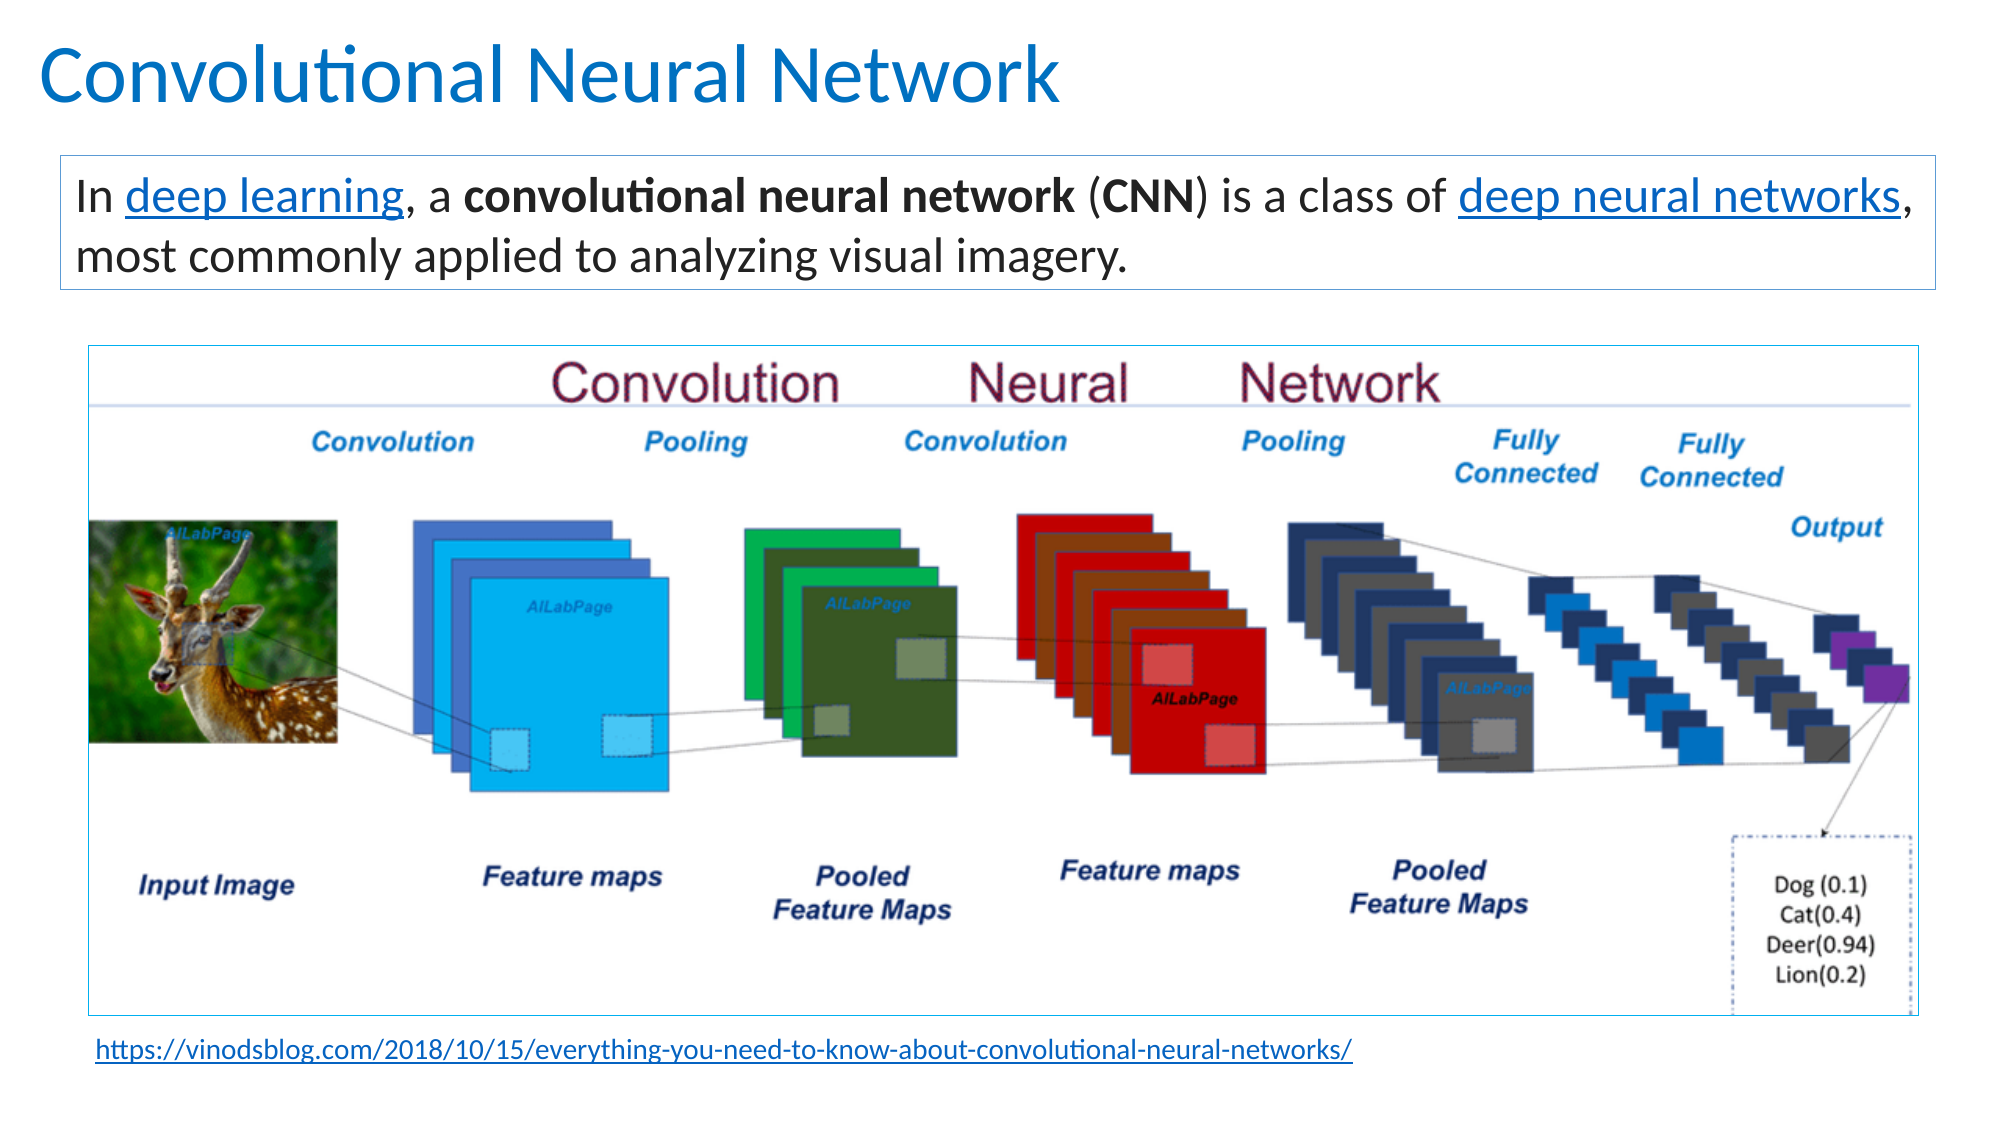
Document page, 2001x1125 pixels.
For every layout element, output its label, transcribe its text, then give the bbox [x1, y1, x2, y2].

text_box In deep learning, a convolutional neural network (CNN) is a class of deep neural networks, most commonly applied to analyzing visual imagery. [60, 155, 1936, 290]
picture [90, 347, 1917, 1014]
text_box https://vinodsblog.com/2018/10/15/everything-you-need-to-know-about-convolutional-neural-networks/ [80, 1023, 1916, 1074]
text_box Convolutional Neural Network [24, 22, 1089, 128]
